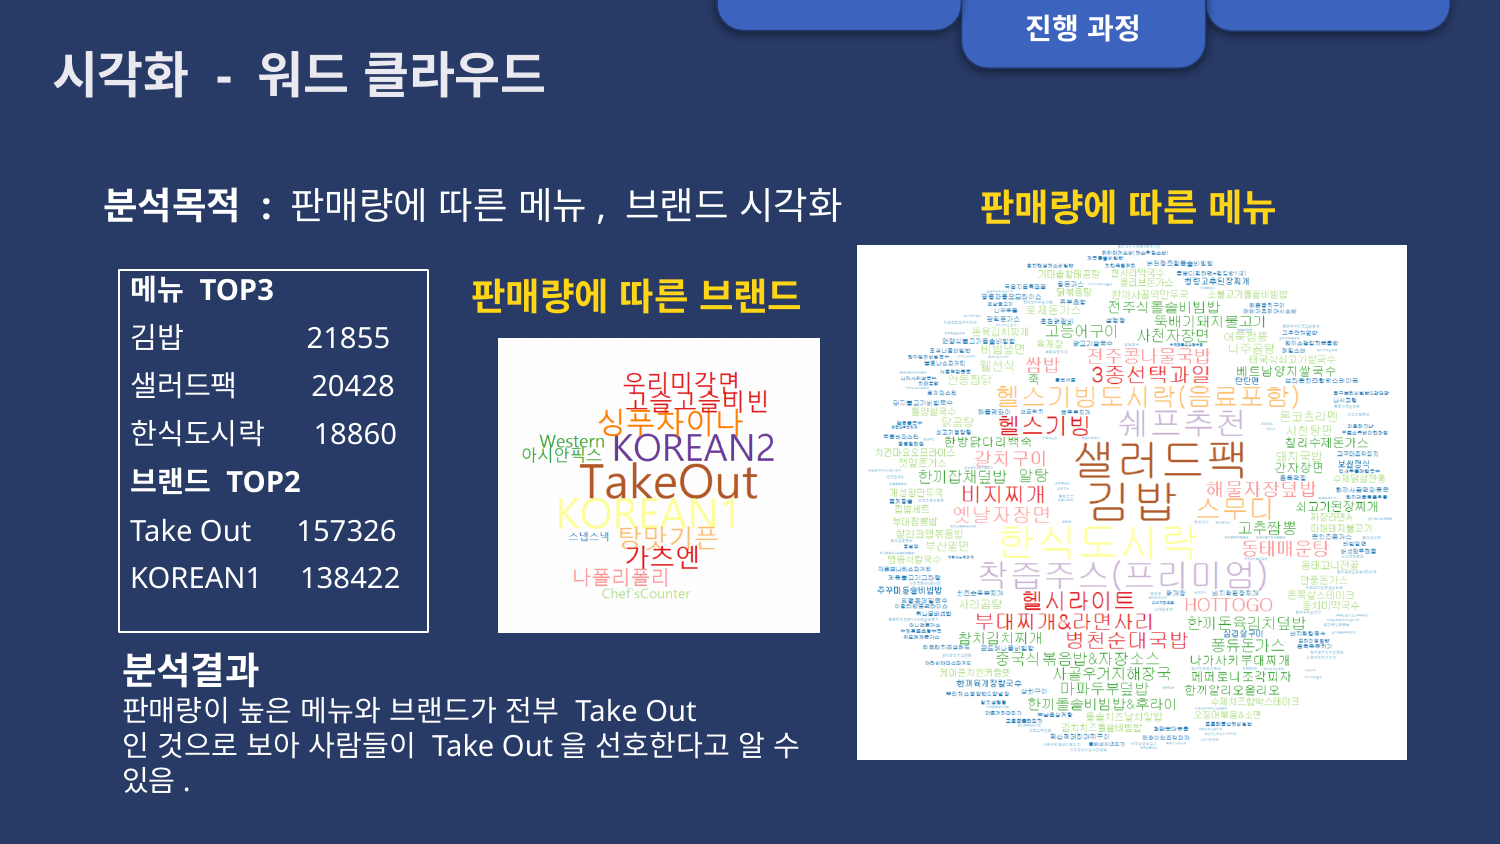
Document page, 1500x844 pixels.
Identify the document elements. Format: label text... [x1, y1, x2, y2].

text_box [1213, 0, 1451, 32]
text_box 분석결과 판매량이 높은 메뉴와 브랜드가 전부 Take Out 인 것으로 보아 사람들이 Take Out을 선호한다고 알 수 있음. [107, 632, 849, 799]
list 메뉴 TOP3 김밥 21855 샐러드팩 20428 한식도시락 18860 브랜드 TOP2 Take Out 157326 KOREAN1 138422 [119, 269, 429, 632]
picture [857, 245, 1407, 760]
list 판매량에 따른 메뉴 [969, 133, 1337, 236]
picture [498, 338, 820, 633]
text_box 진행 과정 [961, 0, 1206, 69]
list 판매량에 따른 브랜드 [460, 246, 855, 325]
text_box 시각화 - 워드 클라우드 [40, 38, 1038, 118]
text_box 분석목적 : 판매량에 따른 메뉴, 브랜드 시각화 [88, 167, 894, 246]
text_box [716, 0, 962, 31]
